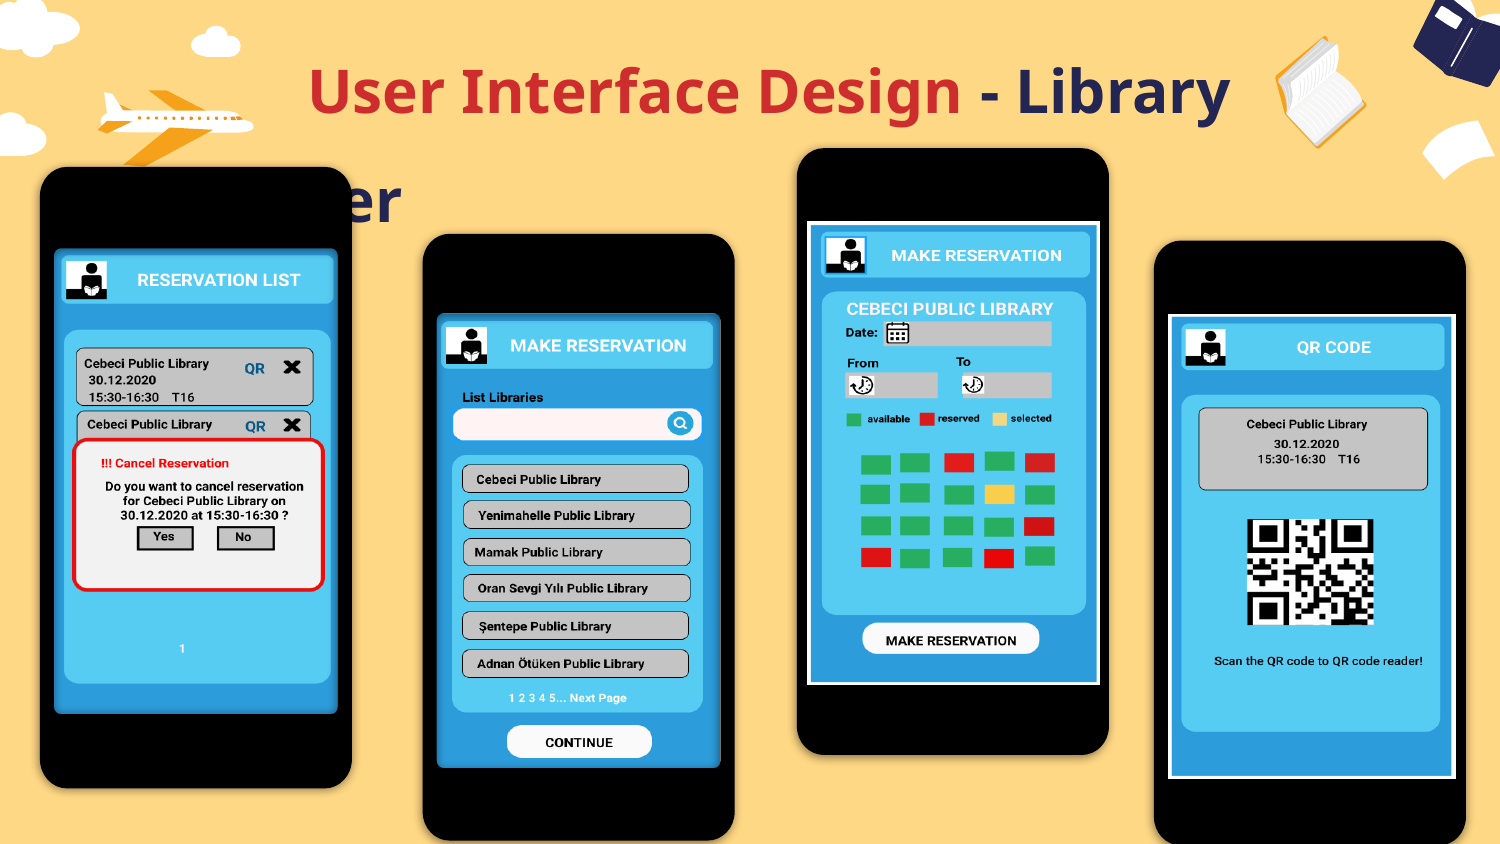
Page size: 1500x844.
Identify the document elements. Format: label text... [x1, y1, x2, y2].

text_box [422, 233, 735, 841]
title User Interface Design - Library Member [134, 2, 1390, 97]
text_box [796, 147, 1110, 756]
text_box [39, 166, 353, 789]
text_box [1153, 240, 1467, 844]
